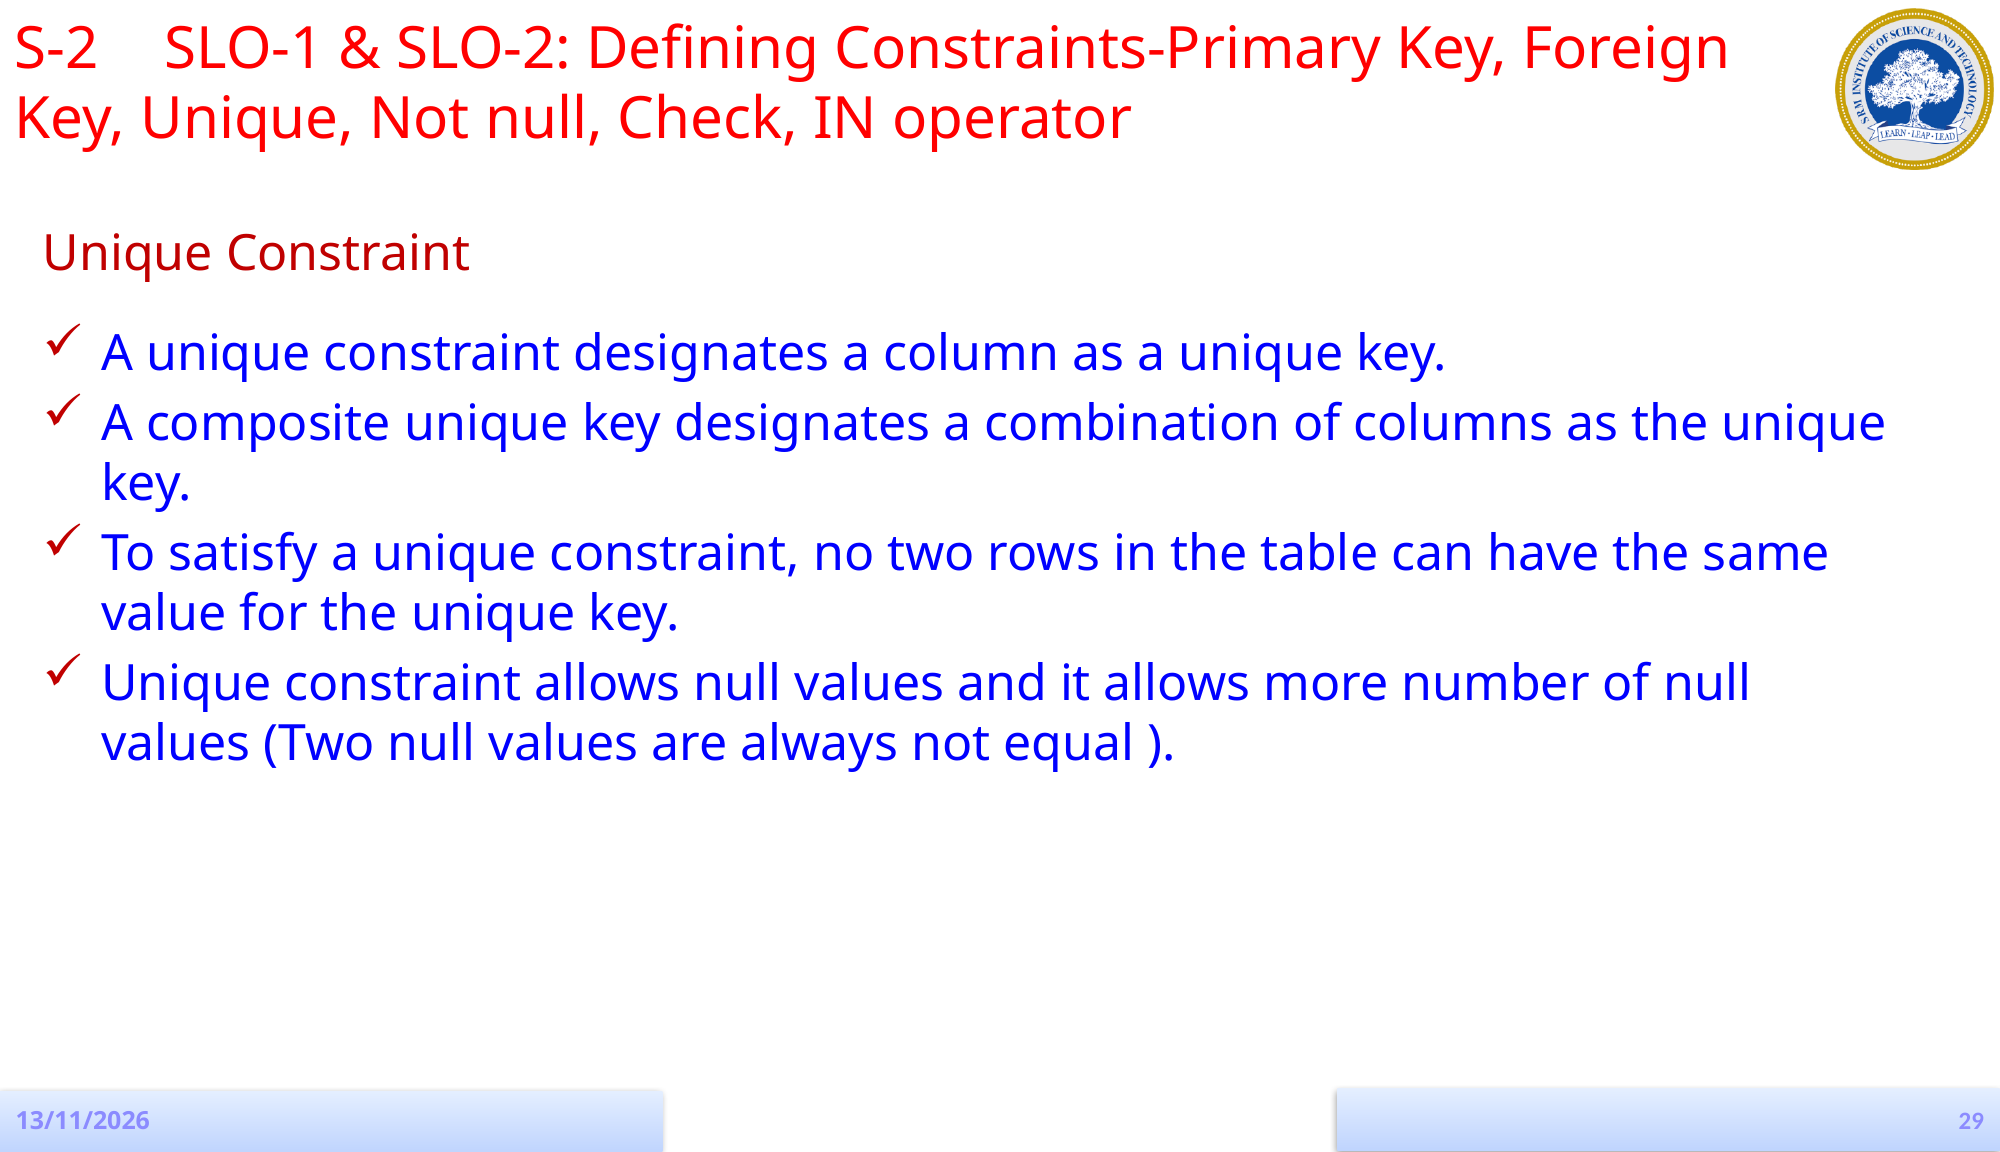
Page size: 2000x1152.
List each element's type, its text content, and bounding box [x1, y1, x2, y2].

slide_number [0, 1091, 663, 1152]
list Unique Constraint A unique constraint designates a column as a unique key. A composite unique key designates a combination of columns as the unique key. To satisfy a unique constraint, no two rows in the table can have the same value for the unique key. Unique constraint allows null values and it allows more number of null values (Two null values are always not equal ). [27, 212, 1914, 869]
picture [1835, 8, 1994, 170]
text_box S-2 SLO-1 & SLO-2: Defining Constraints-Primary Key, Foreign Key, Unique, Not null, Check, IN operator [0, 2, 1806, 158]
slide_number 29 [1337, 1088, 2000, 1151]
